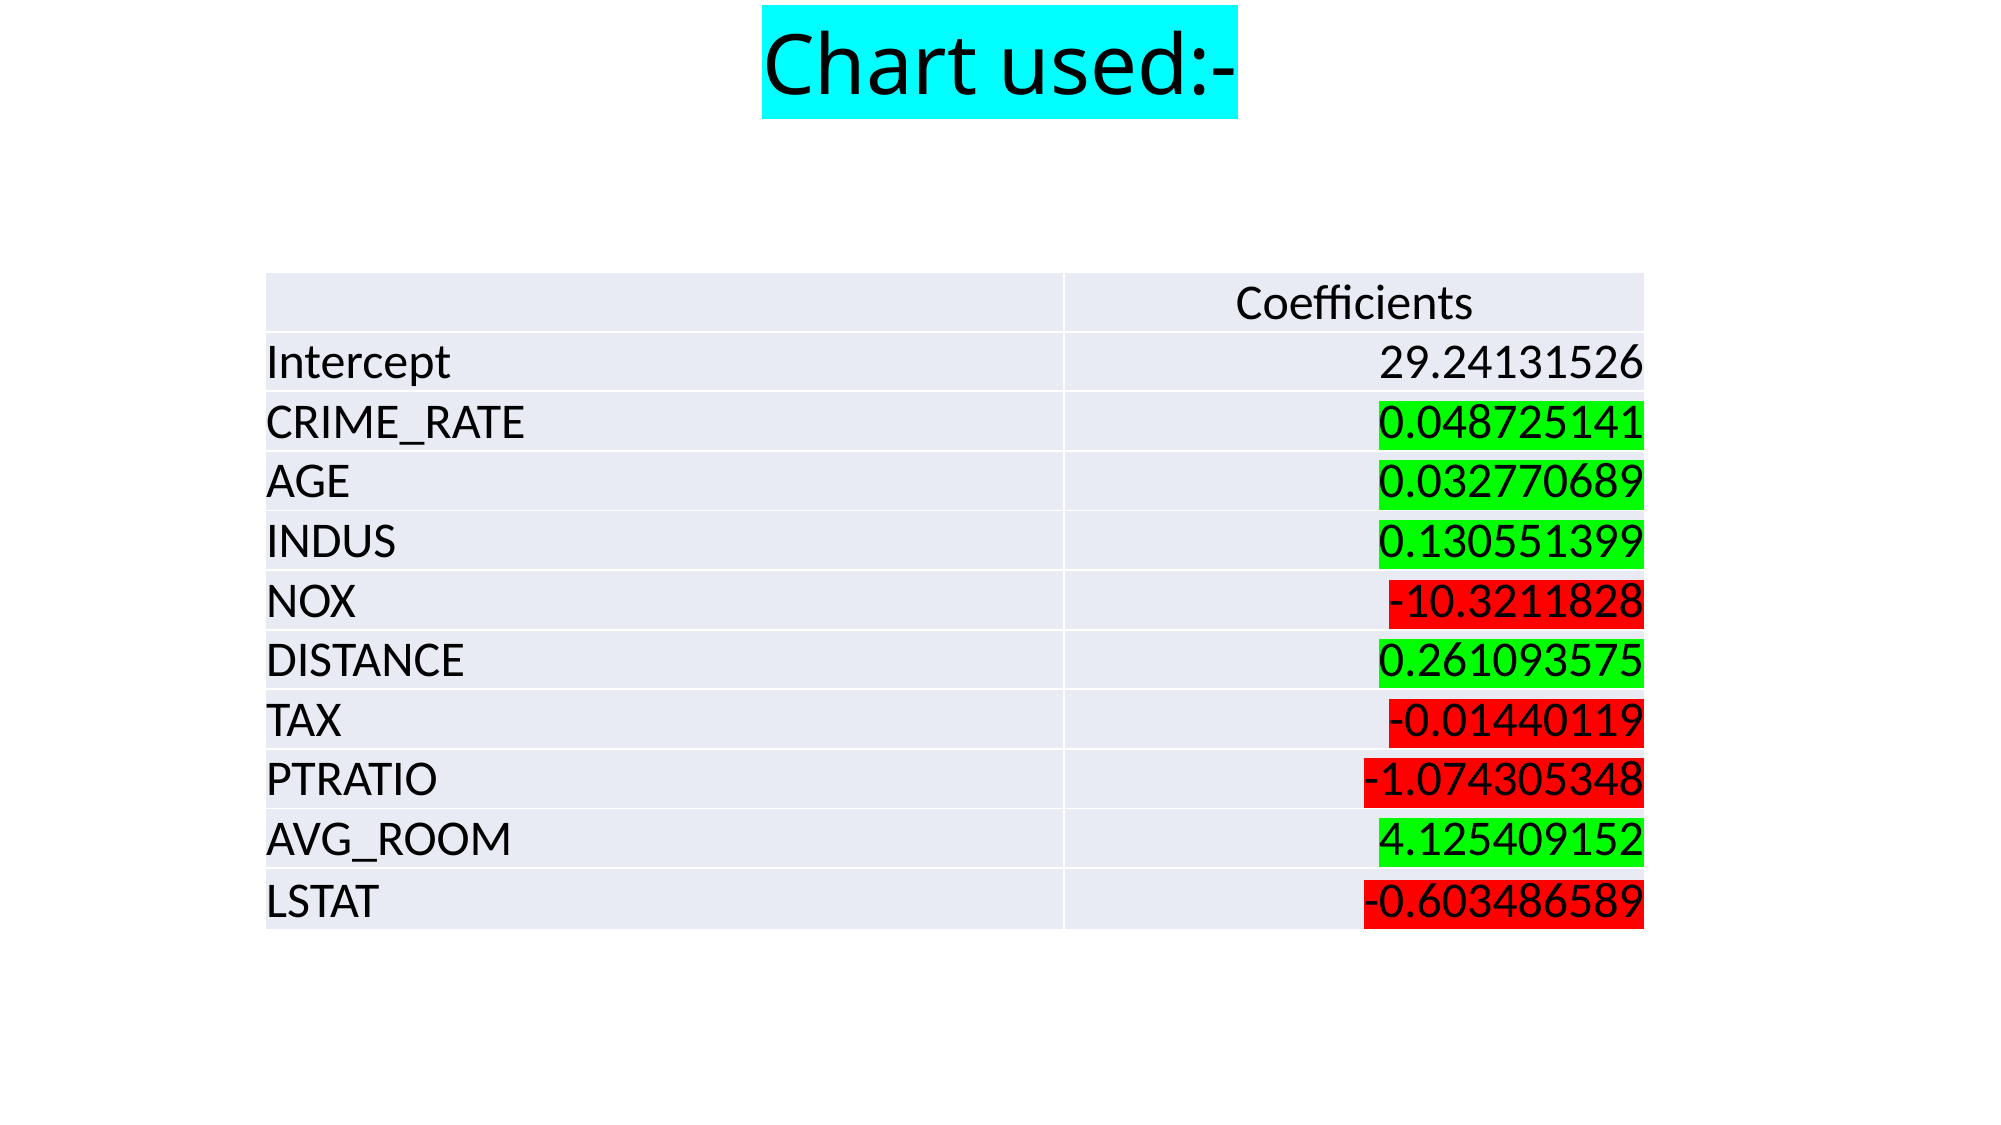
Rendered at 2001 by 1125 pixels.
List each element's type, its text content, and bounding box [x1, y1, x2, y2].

table_cell Intercept [266, 333, 1063, 390]
table_cell INDUS [266, 511, 1063, 569]
table_cell AGE [266, 452, 1063, 510]
table_cell DISTANCE [266, 631, 1063, 688]
title Chart used:- [249, 16, 1750, 120]
table_cell 4.125409152 [1065, 809, 1644, 867]
table_cell CRIME_RATE [266, 392, 1063, 450]
table_cell 0.048725141 [1065, 392, 1644, 450]
table_cell 0.261093575 [1065, 631, 1644, 688]
table_cell -0.603486589 [1065, 869, 1644, 929]
table_cell PTRATIO [266, 750, 1063, 808]
table_cell 29.24131526 [1065, 333, 1644, 390]
table_cell LSTAT [266, 869, 1063, 929]
table_cell NOX [266, 571, 1063, 629]
table_cell -0.01440119 [1065, 690, 1644, 748]
table_cell AVG_ROOM [266, 809, 1063, 867]
table_cell -10.3211828 [1065, 571, 1644, 629]
table_cell 0.130551399 [1065, 511, 1644, 569]
table_header Coefficients [1065, 273, 1644, 331]
table_cell 0.032770689 [1065, 452, 1644, 510]
table_cell TAX [266, 690, 1063, 748]
table_cell -1.074305348 [1065, 750, 1644, 808]
table_header [266, 273, 1063, 331]
